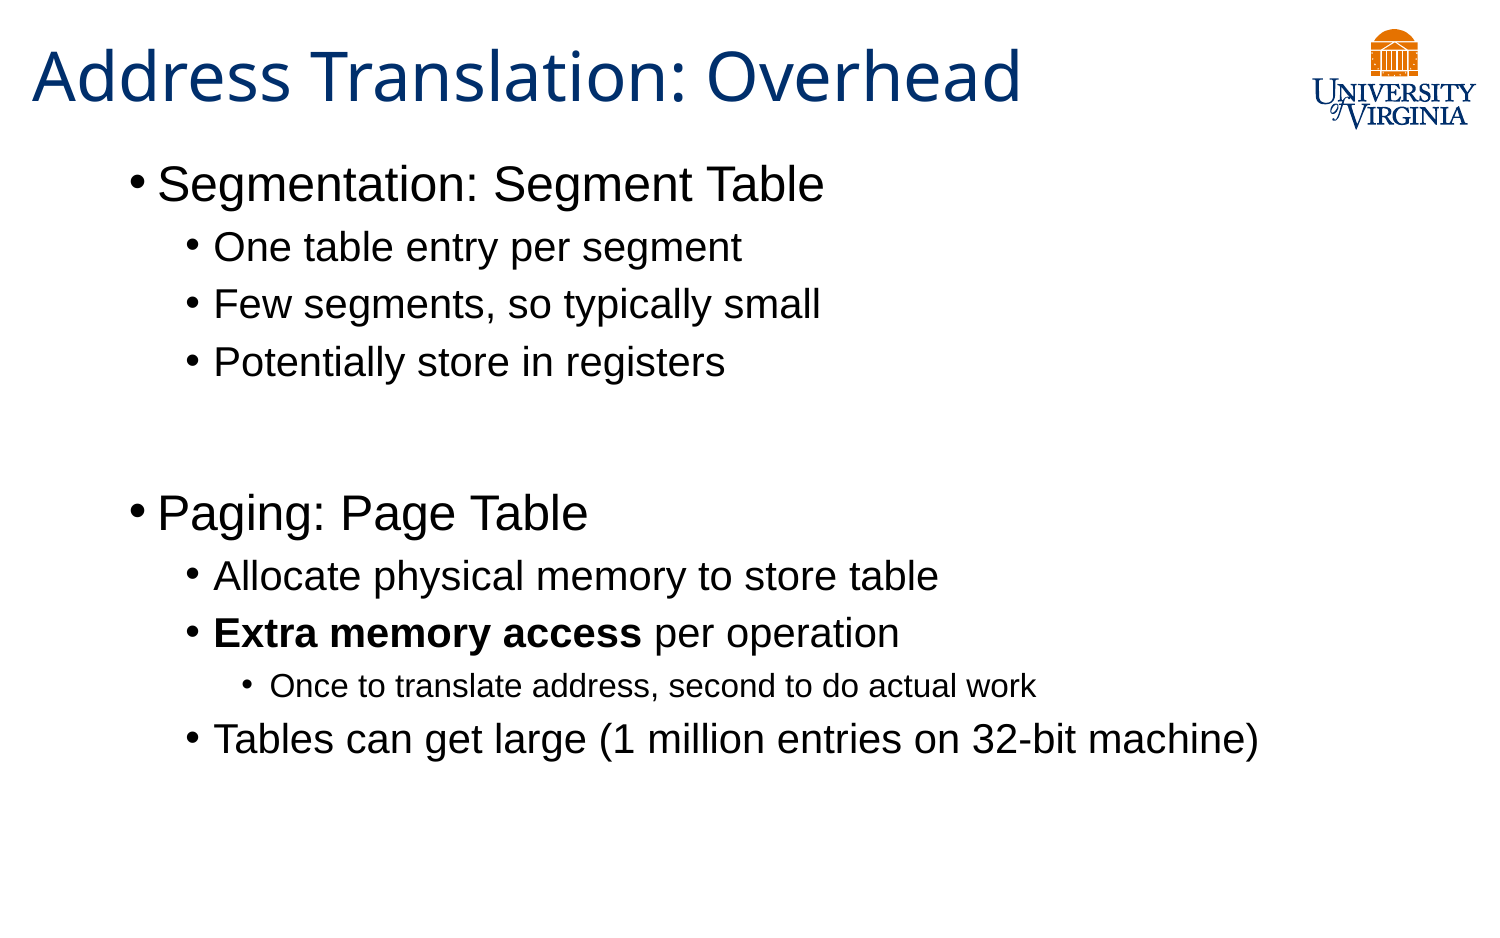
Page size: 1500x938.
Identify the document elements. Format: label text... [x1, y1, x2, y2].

title Address Translation: Overhead [17, 14, 1297, 145]
list Segmentation: Segment Table One table entry per segment Few segments, so typically small Potentially store in registers Paging: Page Table Allocate physical memory to store table Extra memory access per operation Once to translate address, second to do actual work Tables can get large (1 million entries on 32-bit machine) [114, 144, 1419, 915]
